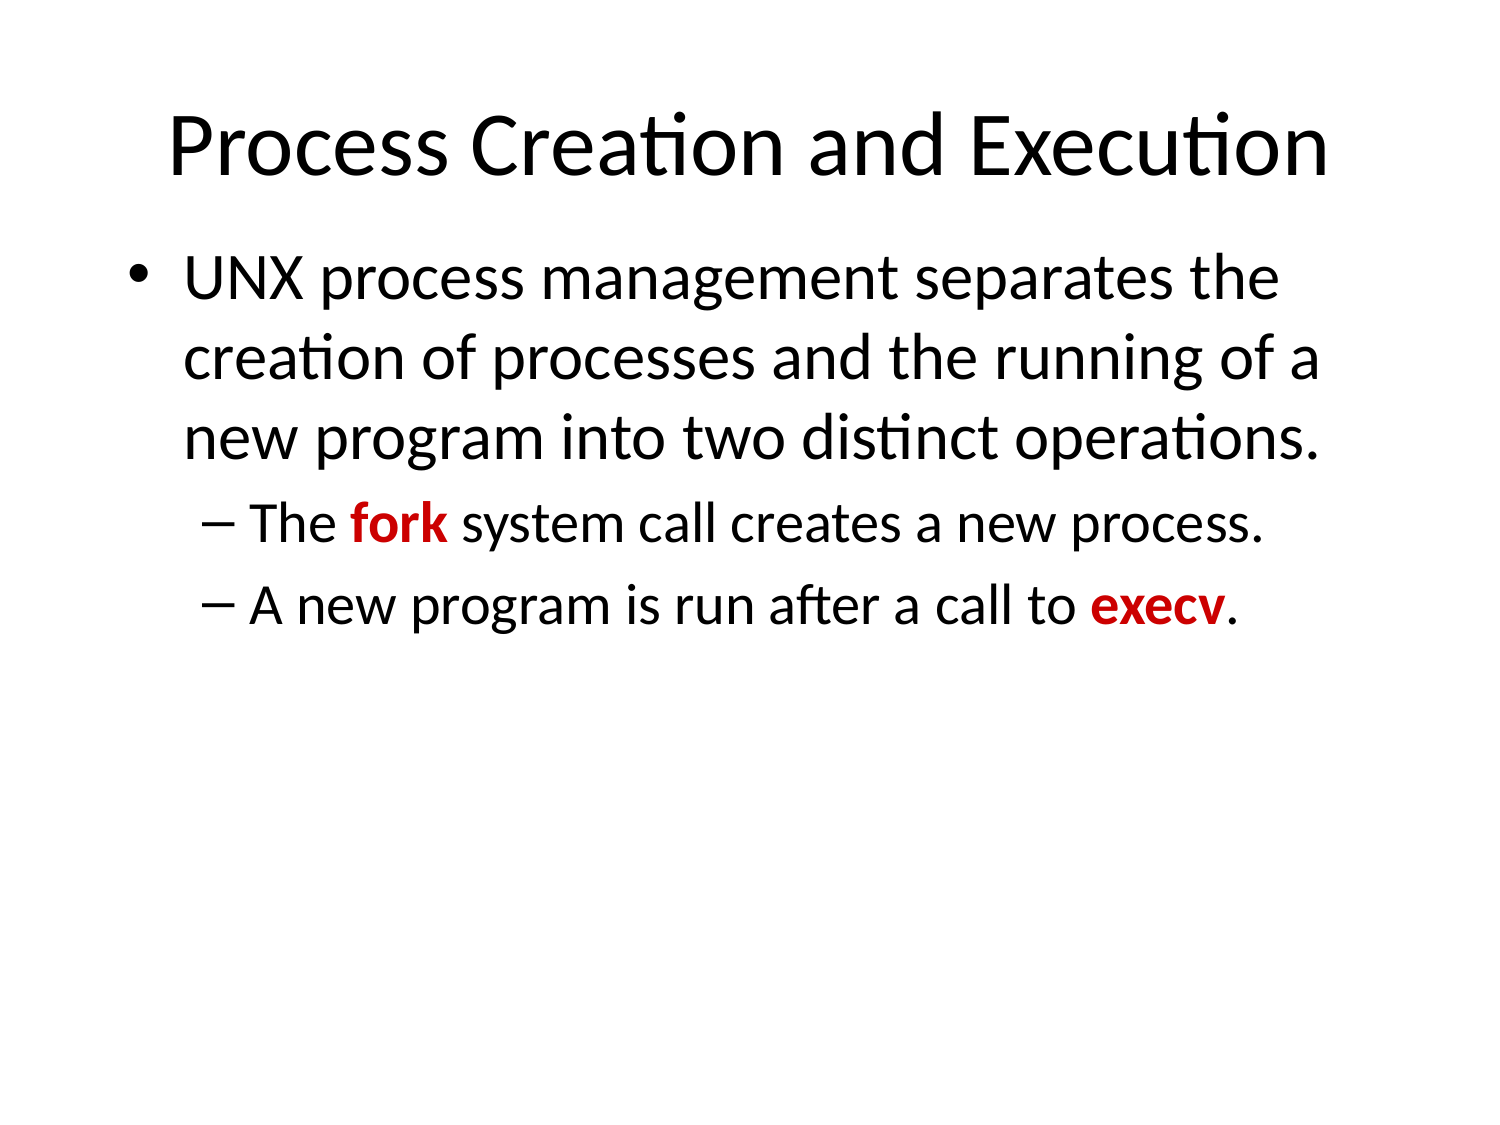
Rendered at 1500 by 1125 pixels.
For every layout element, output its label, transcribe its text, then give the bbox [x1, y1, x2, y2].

title Process Creation and Execution [75, 45, 1425, 233]
list UNX process management separates the creation of processes and the running of a new program into two distinct operations. The fork system call creates a new process. A new program is run after a call to execv. [112, 224, 1388, 900]
